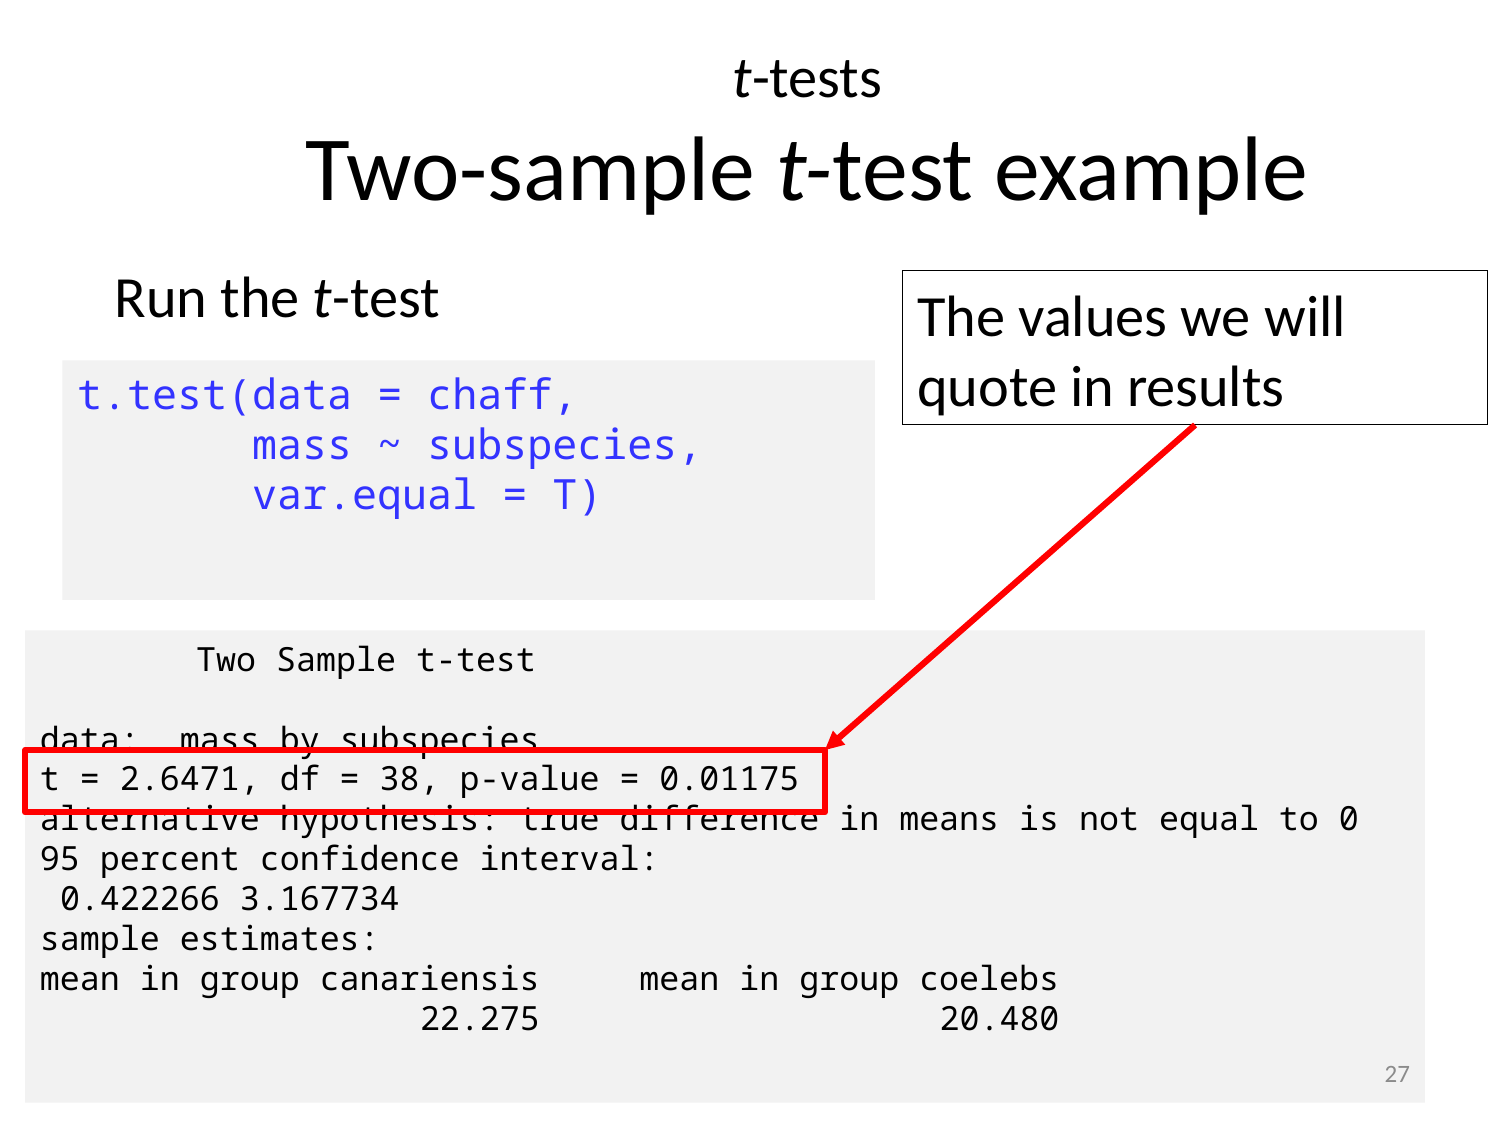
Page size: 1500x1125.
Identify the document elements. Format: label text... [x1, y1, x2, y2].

text_box The values we will quote in results [902, 270, 1488, 425]
slide_number 27 [1074, 1042, 1425, 1103]
text_box [23, 748, 827, 814]
text_box t.test(data = chaff, mass ~ subspecies, var.equal = T) [62, 360, 875, 600]
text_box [824, 426, 1196, 751]
title t-tests Two-sample t-test example [249, 30, 1365, 228]
text_box Run the t-test [99, 252, 1463, 337]
text_box Two Sample t-test data: mass by subspecies t = 2.6471, df = 38, p-value = 0.01175 alternative hypothesis: true difference in means is not equal to 0 95 percent confidence interval: 0.422266 3.167734 sample estimates: mean in group canariensis mean in group coelebs 22.275 20.480 [25, 630, 1425, 1103]
